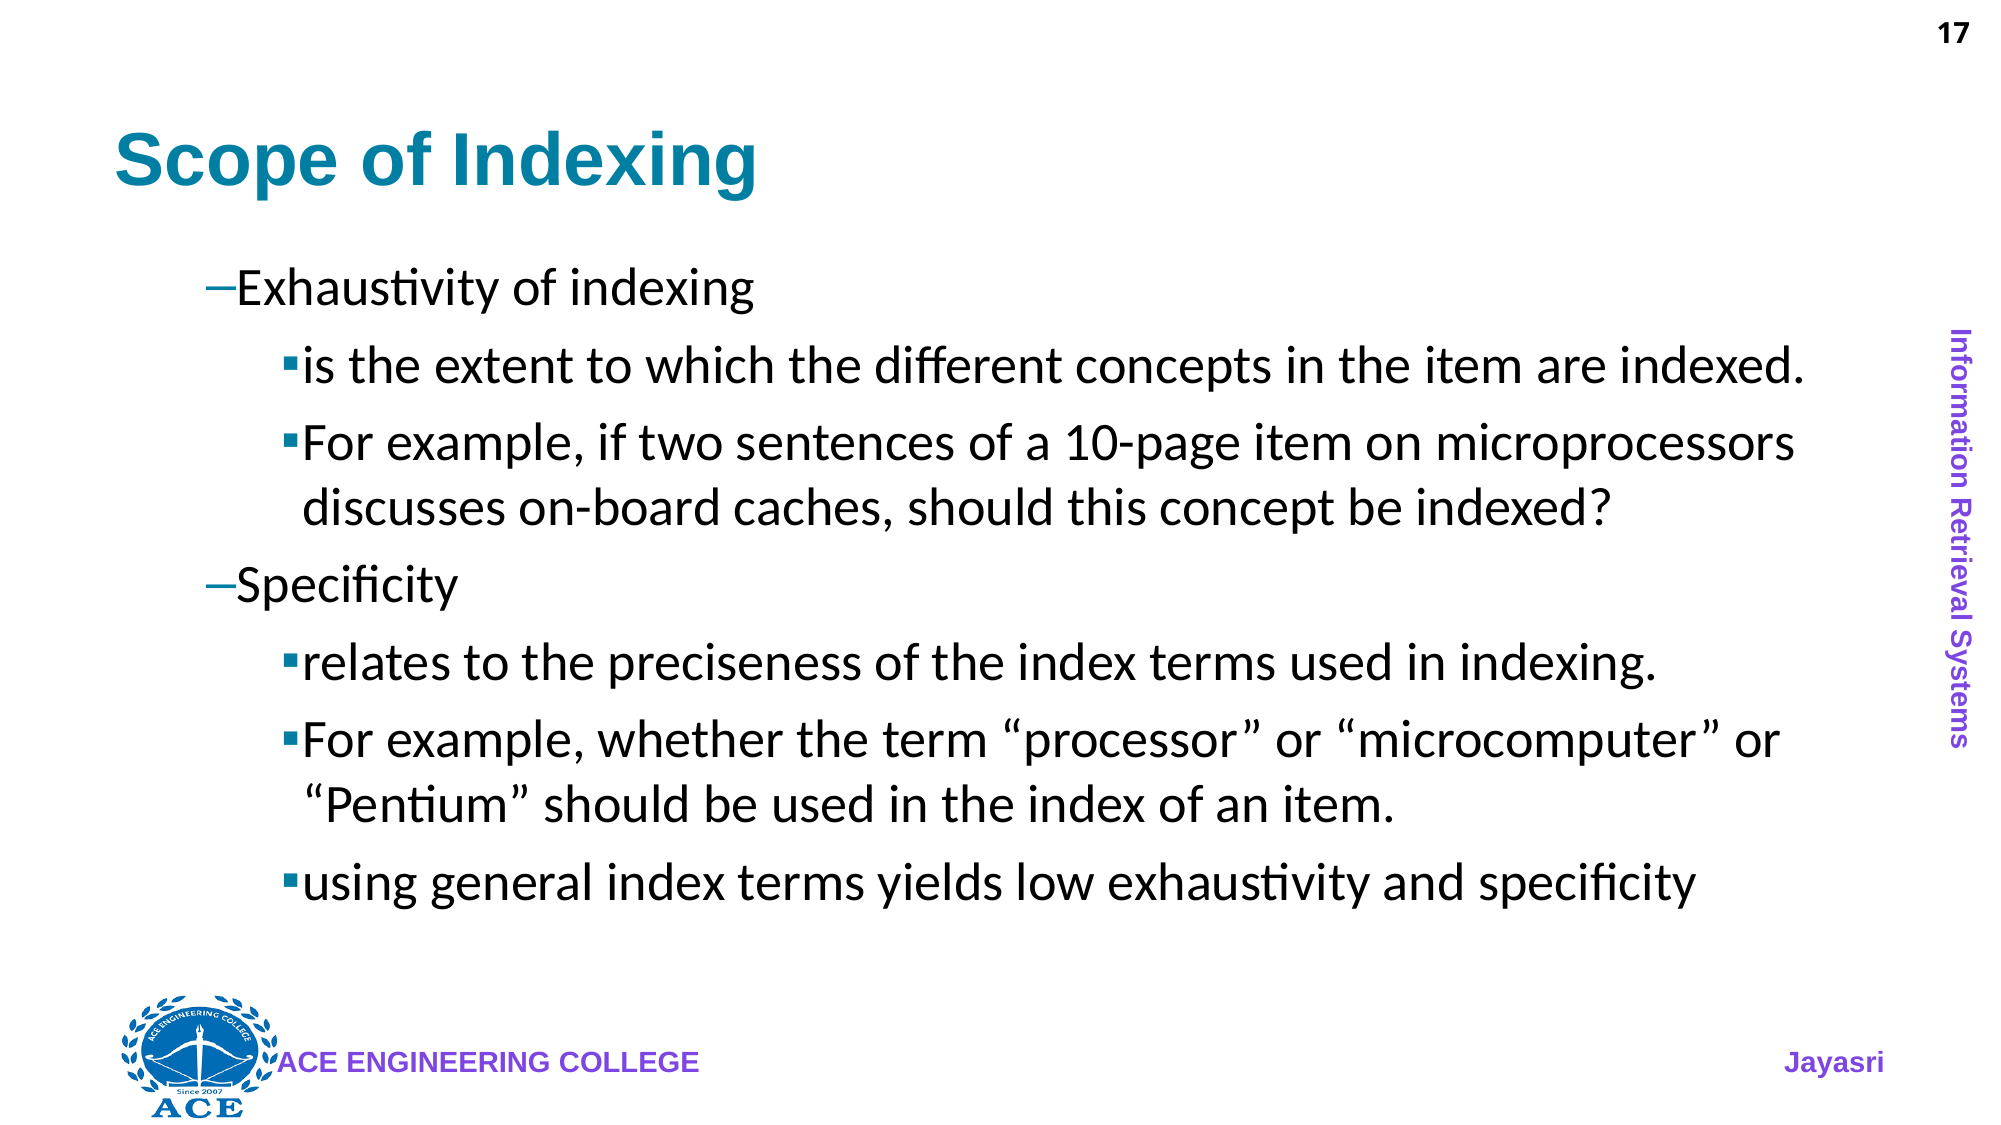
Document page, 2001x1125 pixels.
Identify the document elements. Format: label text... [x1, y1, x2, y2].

list Exhaustivity of indexing is the extent to which the different concepts in the item are indexed. For example, if two sentences of a 10-page item on microprocessors discusses on-board caches, should this concept be indexed? Specificity relates to the preciseness of the index terms used in indexing. For example, whether the term “processor” or “microcomputer” or “Pentium” should be used in the index of an item. using general index terms yields low exhaustivity and specificity [99, 236, 1901, 1010]
picture [101, 1010, 303, 1125]
title Scope of Indexing [99, 35, 1900, 216]
slide_number 17 [1879, 18, 2000, 49]
